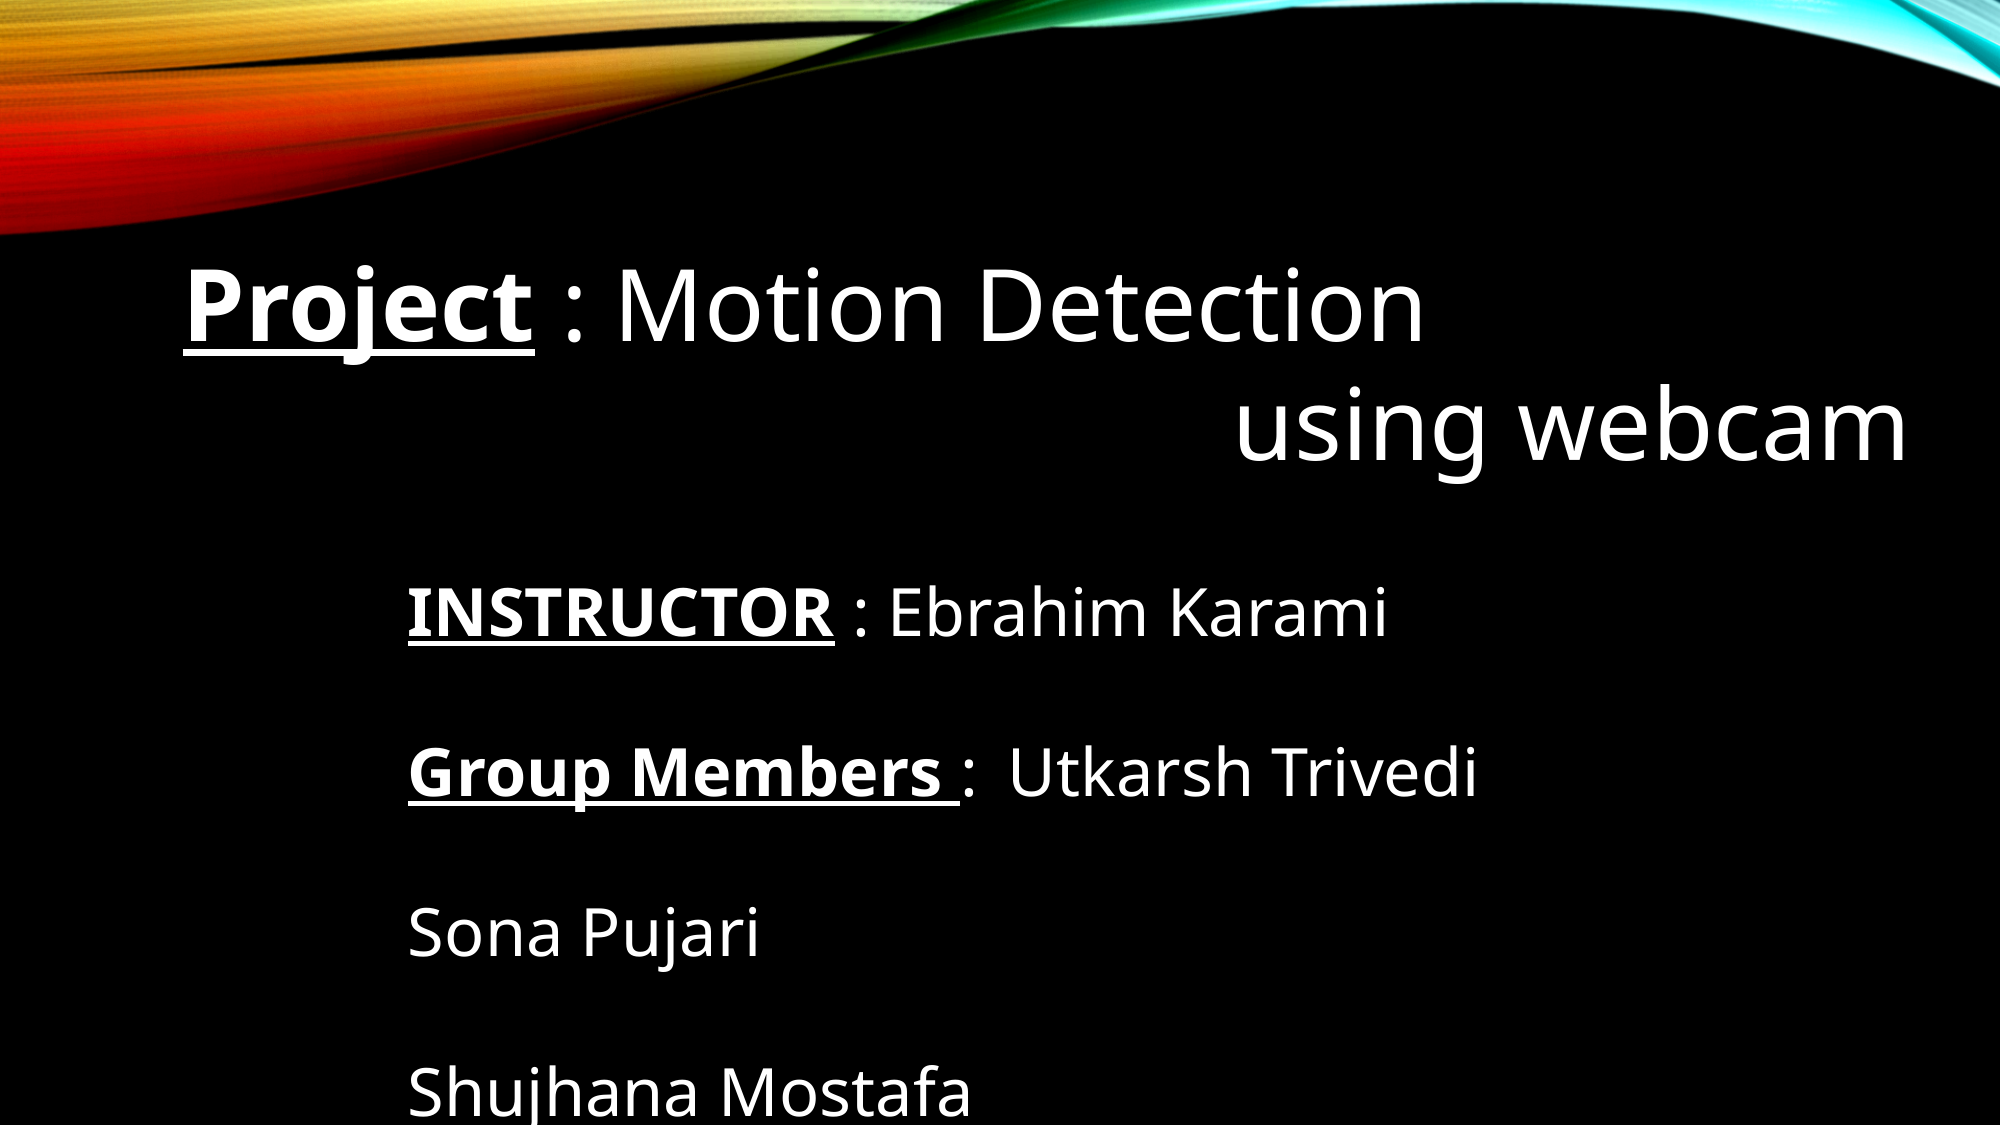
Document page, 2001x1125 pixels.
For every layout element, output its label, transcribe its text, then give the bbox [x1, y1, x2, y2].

text_box Project : Motion Detection using webcam [167, 233, 1927, 489]
picture [0, 0, 2000, 237]
text_box INSTRUCTOR : Ebrahim Karami Group Members : Utkarsh Trivedi Sona Pujari Shujhana Mostafa [393, 562, 1701, 1125]
